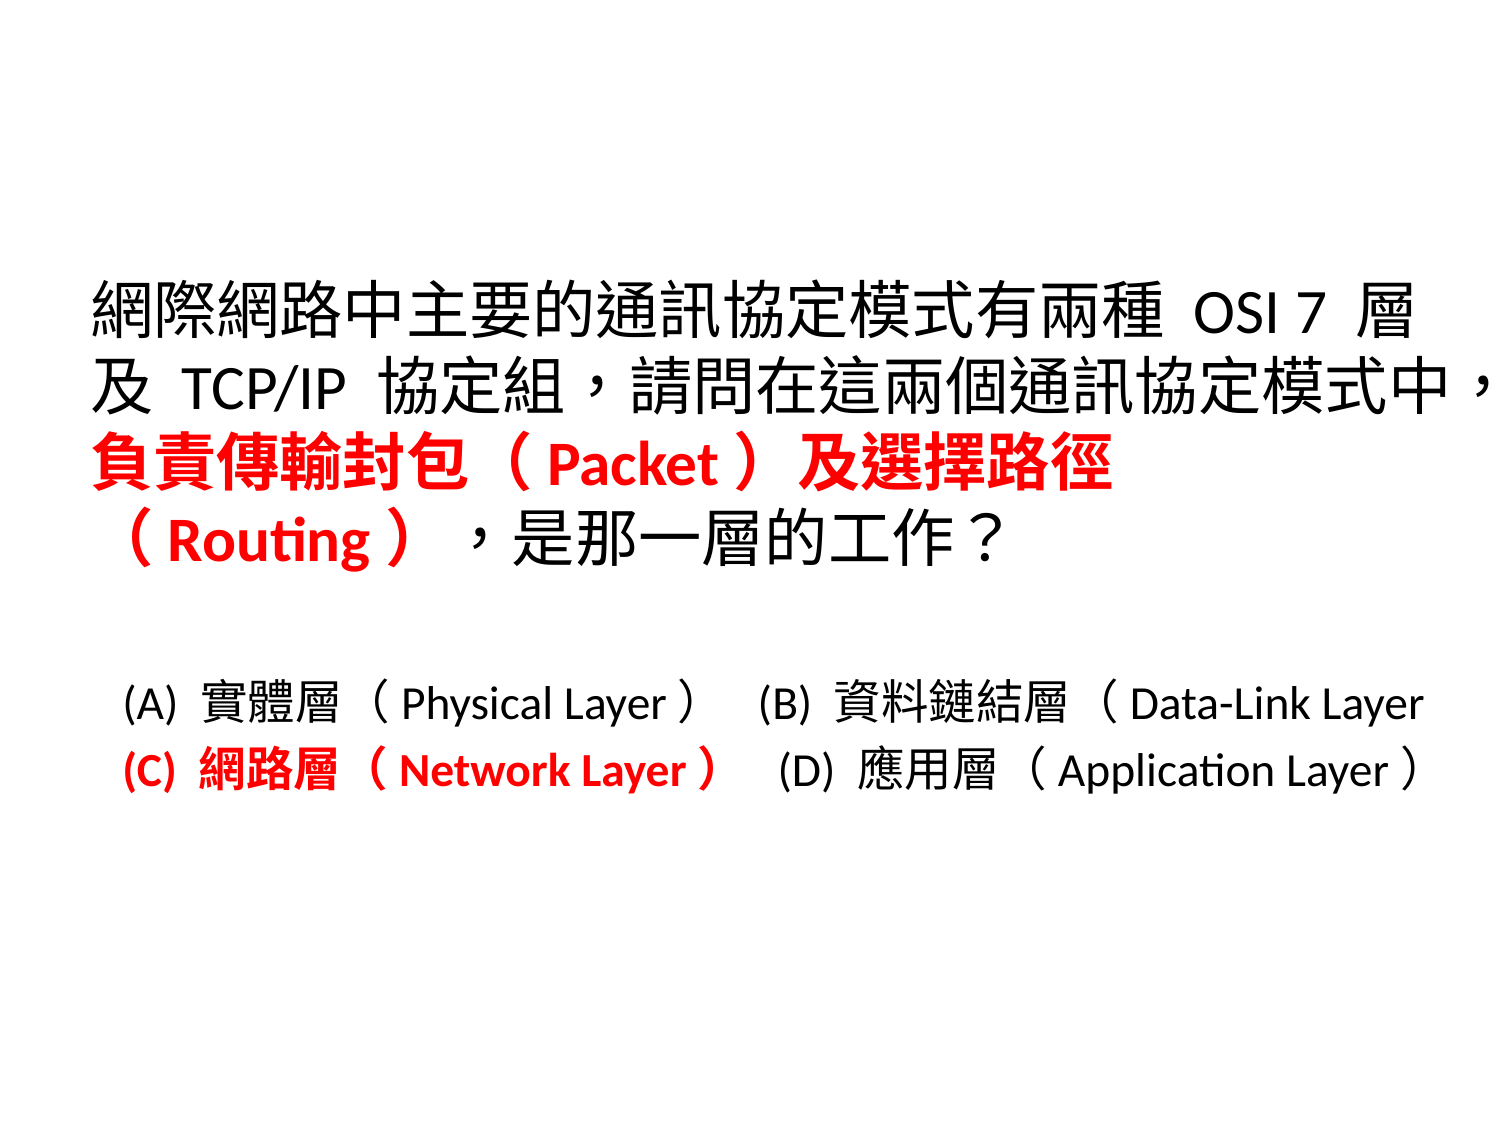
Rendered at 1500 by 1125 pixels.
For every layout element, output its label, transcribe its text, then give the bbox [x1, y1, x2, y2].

list 網際網路中主要的通訊協定模式有兩種 OSI 7 層及 TCP/IP 協定組，請問在這兩個通訊協定模式中，負責傳輸封包（Packet）及選擇路徑（Routing），是那一層的工作？ (A) 實體層（Physical Layer） (B) 資料鏈結層（Data-Link Layer (C) 網路層（Network Layer） (D) 應用層（Application Layer） [75, 262, 1471, 811]
